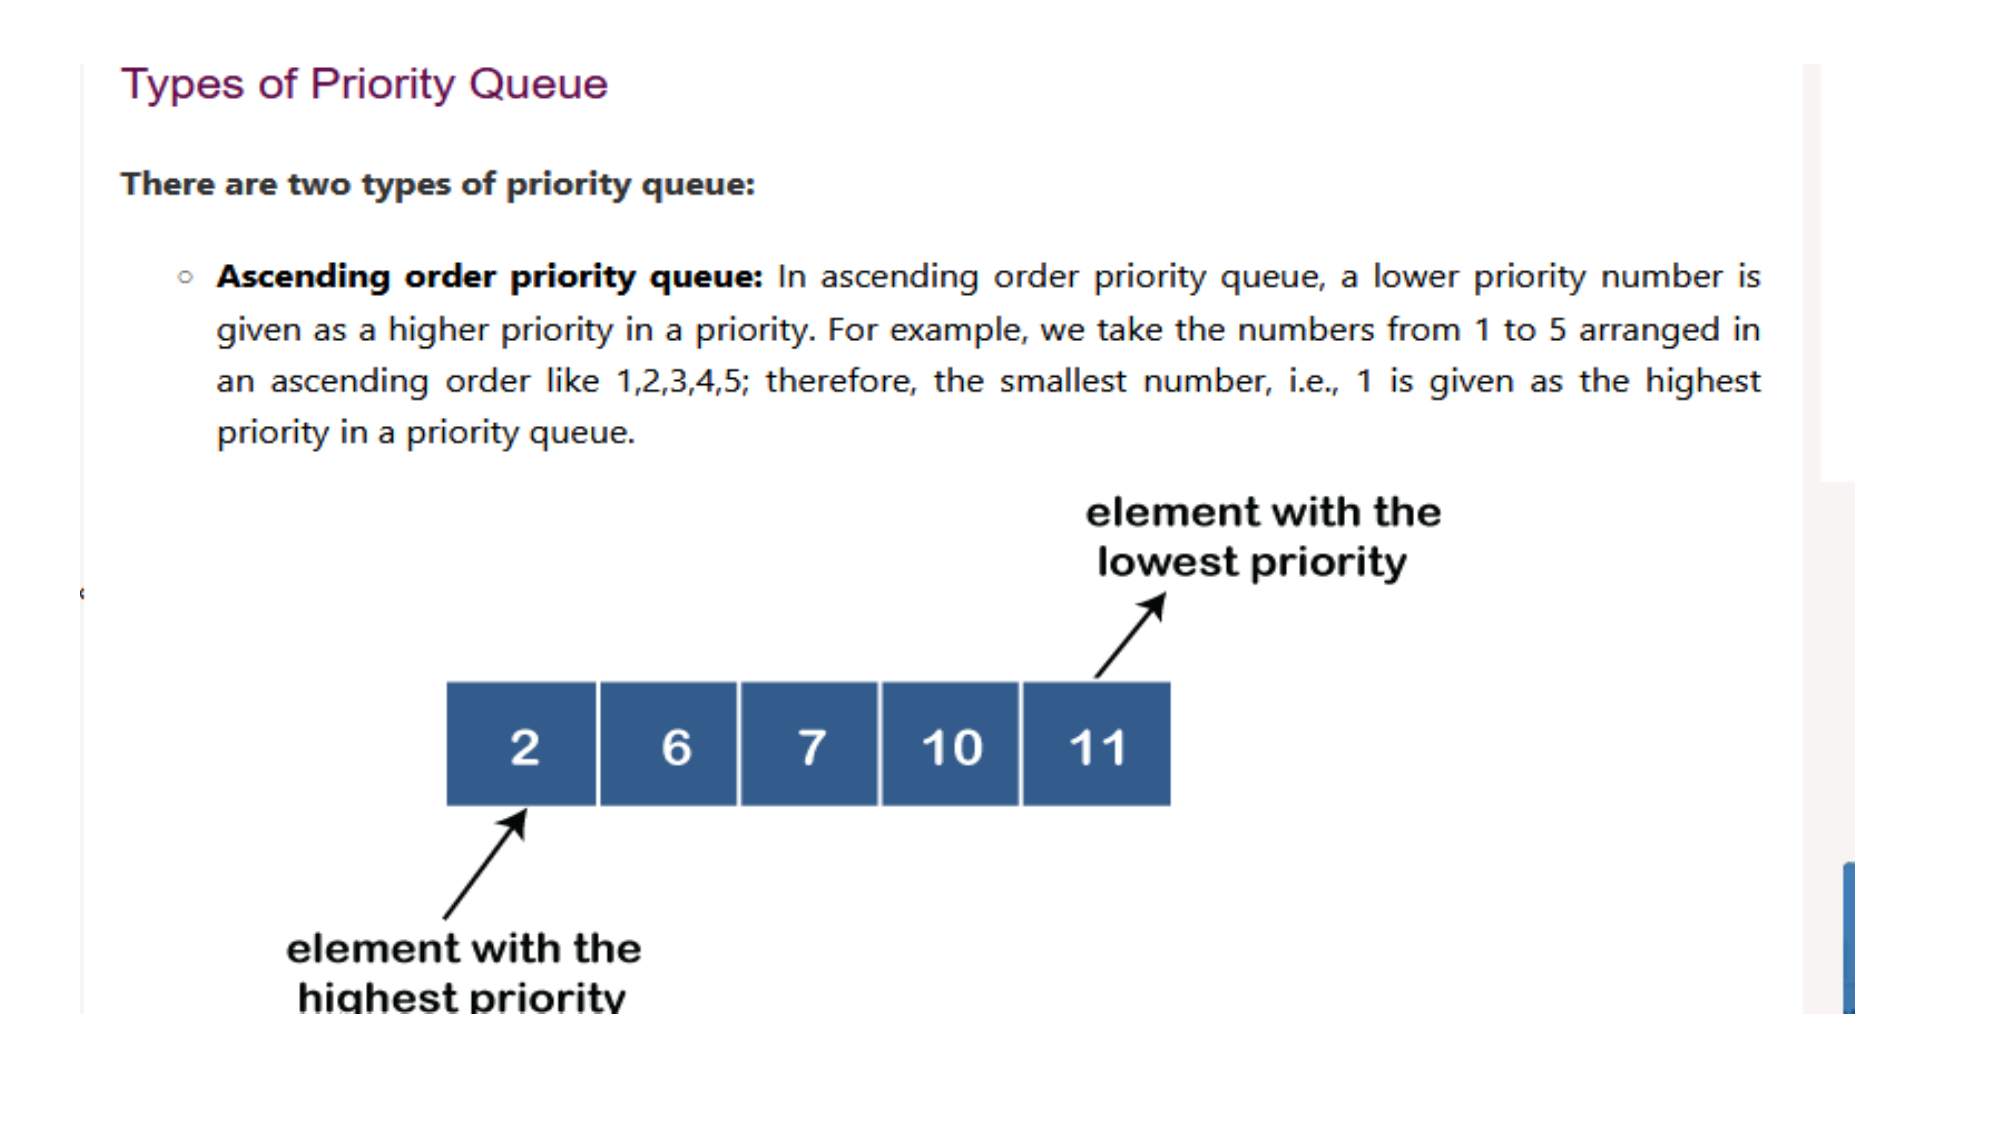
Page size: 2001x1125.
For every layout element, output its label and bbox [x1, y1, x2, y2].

list [80, 64, 1855, 1014]
